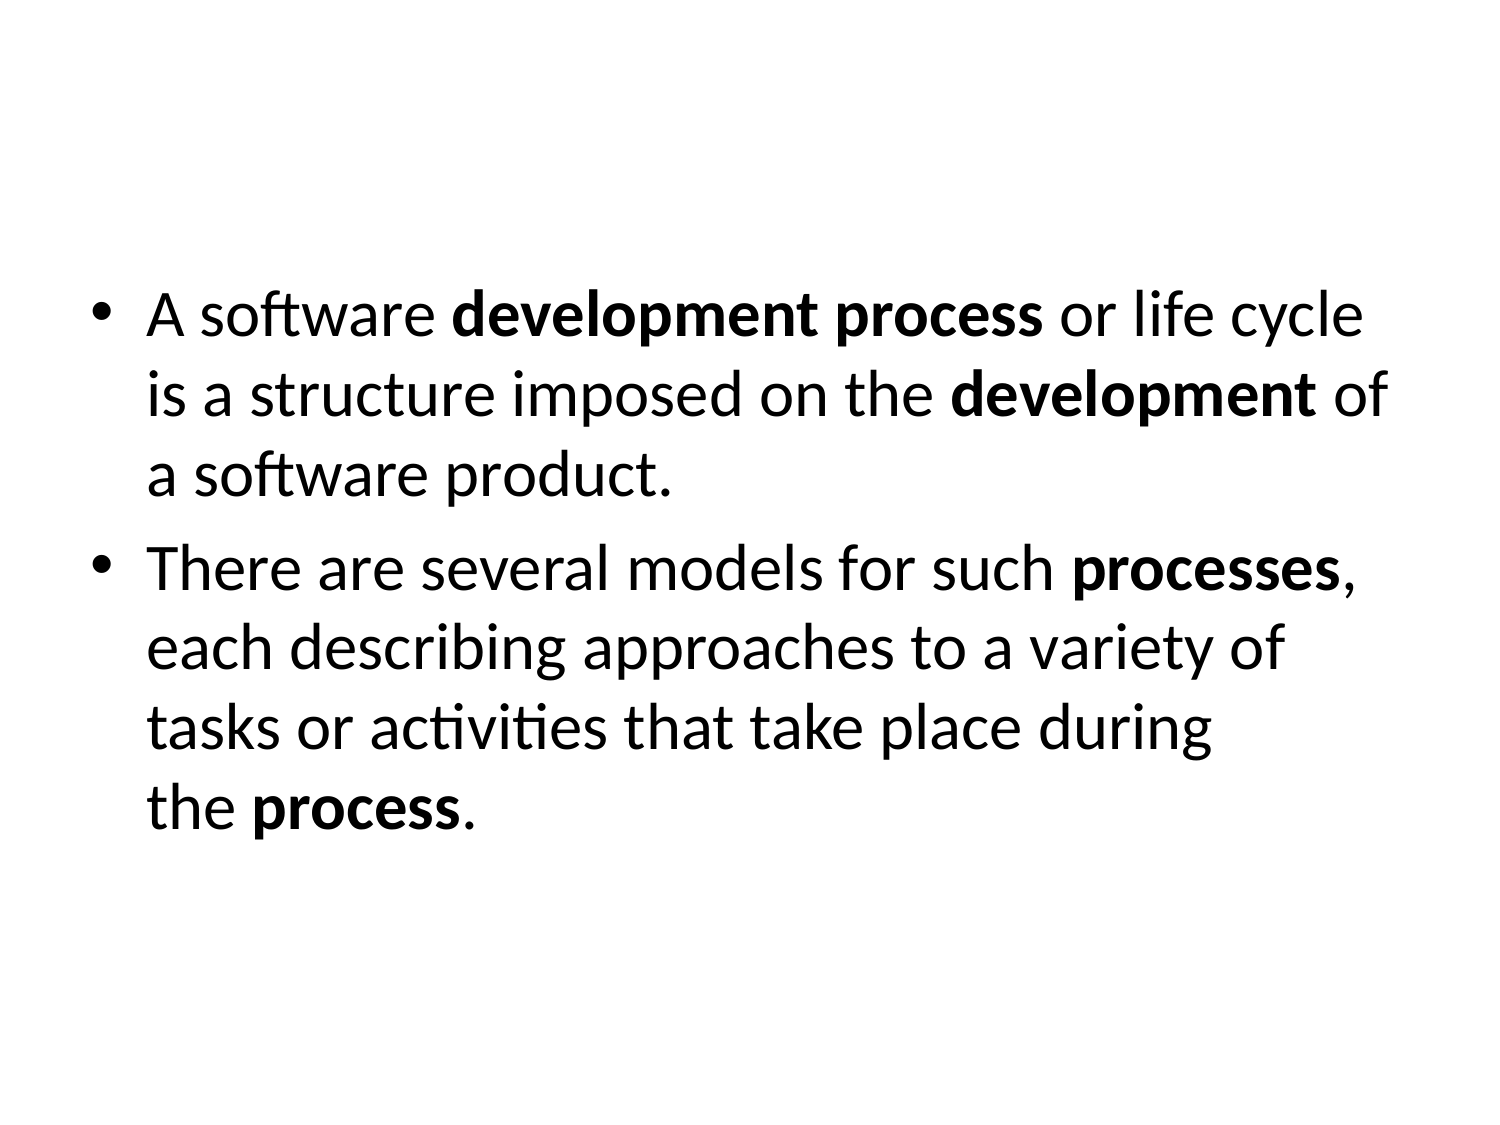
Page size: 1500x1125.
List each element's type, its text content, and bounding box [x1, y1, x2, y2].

list A software development process or life cycle is a structure imposed on the development of a software product. There are several models for such processes, each describing approaches to a variety of tasks or activities that take place during the process. [75, 262, 1425, 1005]
